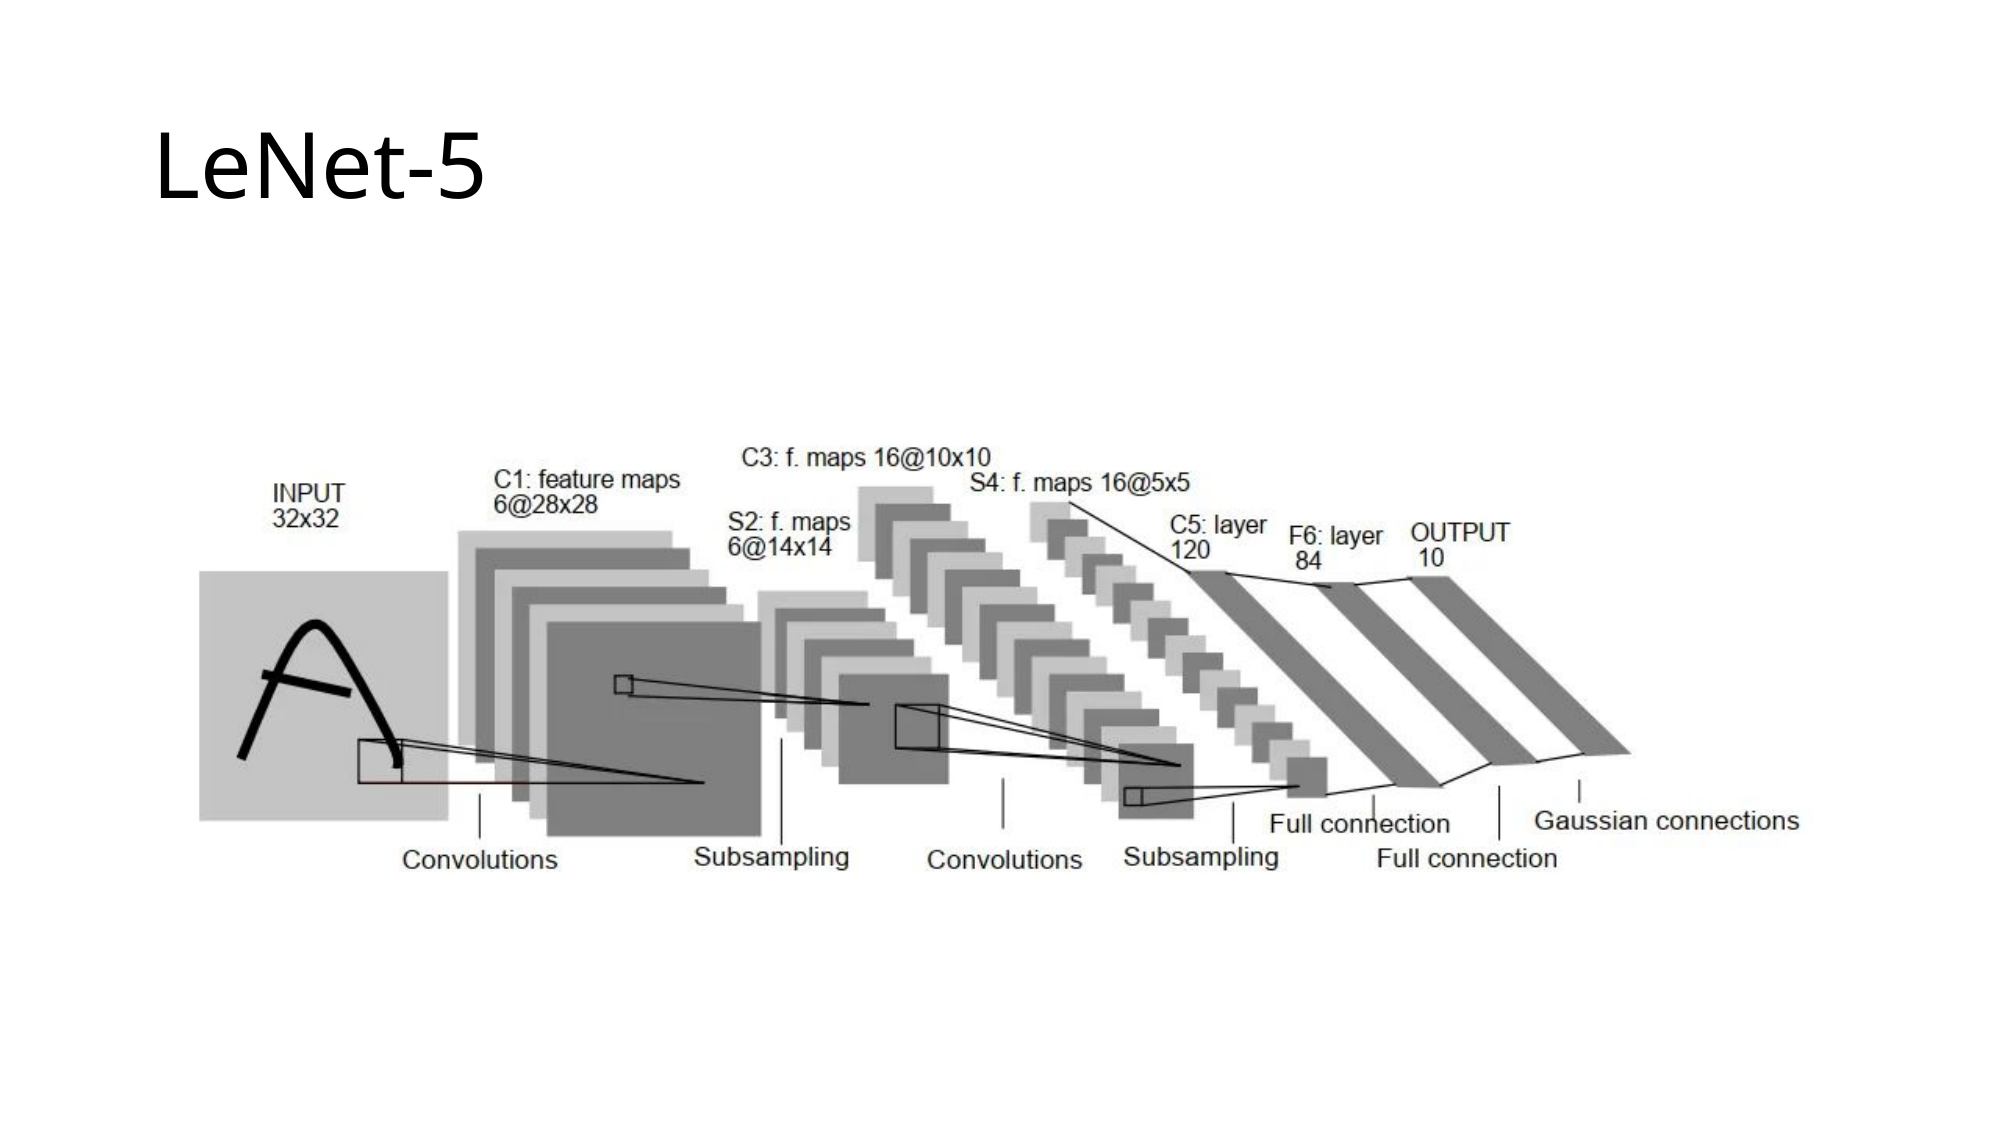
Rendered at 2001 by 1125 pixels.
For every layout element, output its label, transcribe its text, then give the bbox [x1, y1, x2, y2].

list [187, 421, 1813, 891]
title LeNet-5 [137, 59, 1863, 278]
